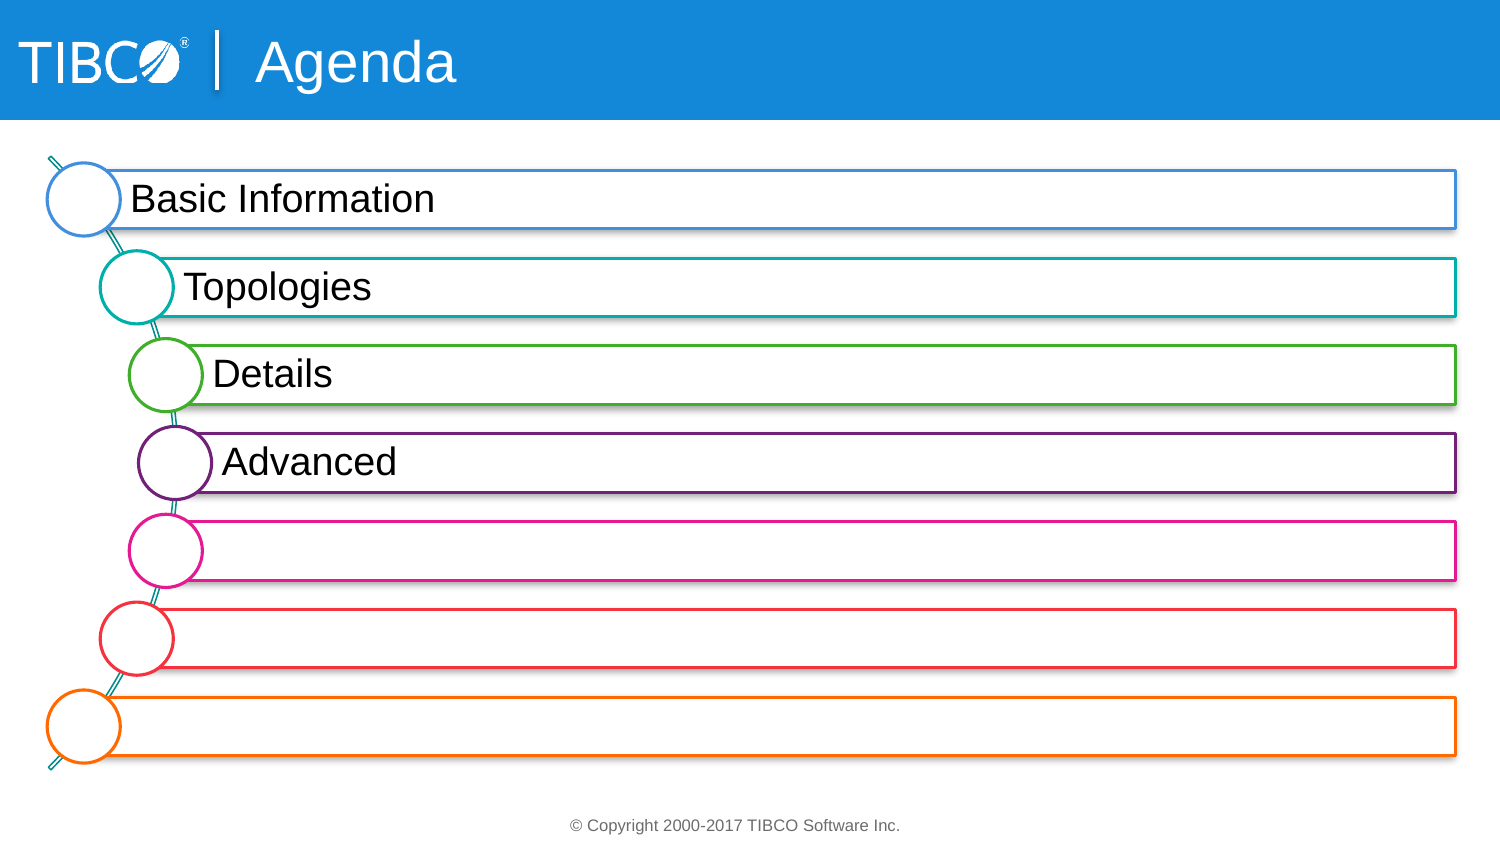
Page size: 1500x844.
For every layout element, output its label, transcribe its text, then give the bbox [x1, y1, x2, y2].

title Agenda [240, 16, 1487, 103]
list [38, 140, 1465, 786]
footer © Copyright 2000-2017 TIBCO Software Inc. [512, 802, 988, 844]
